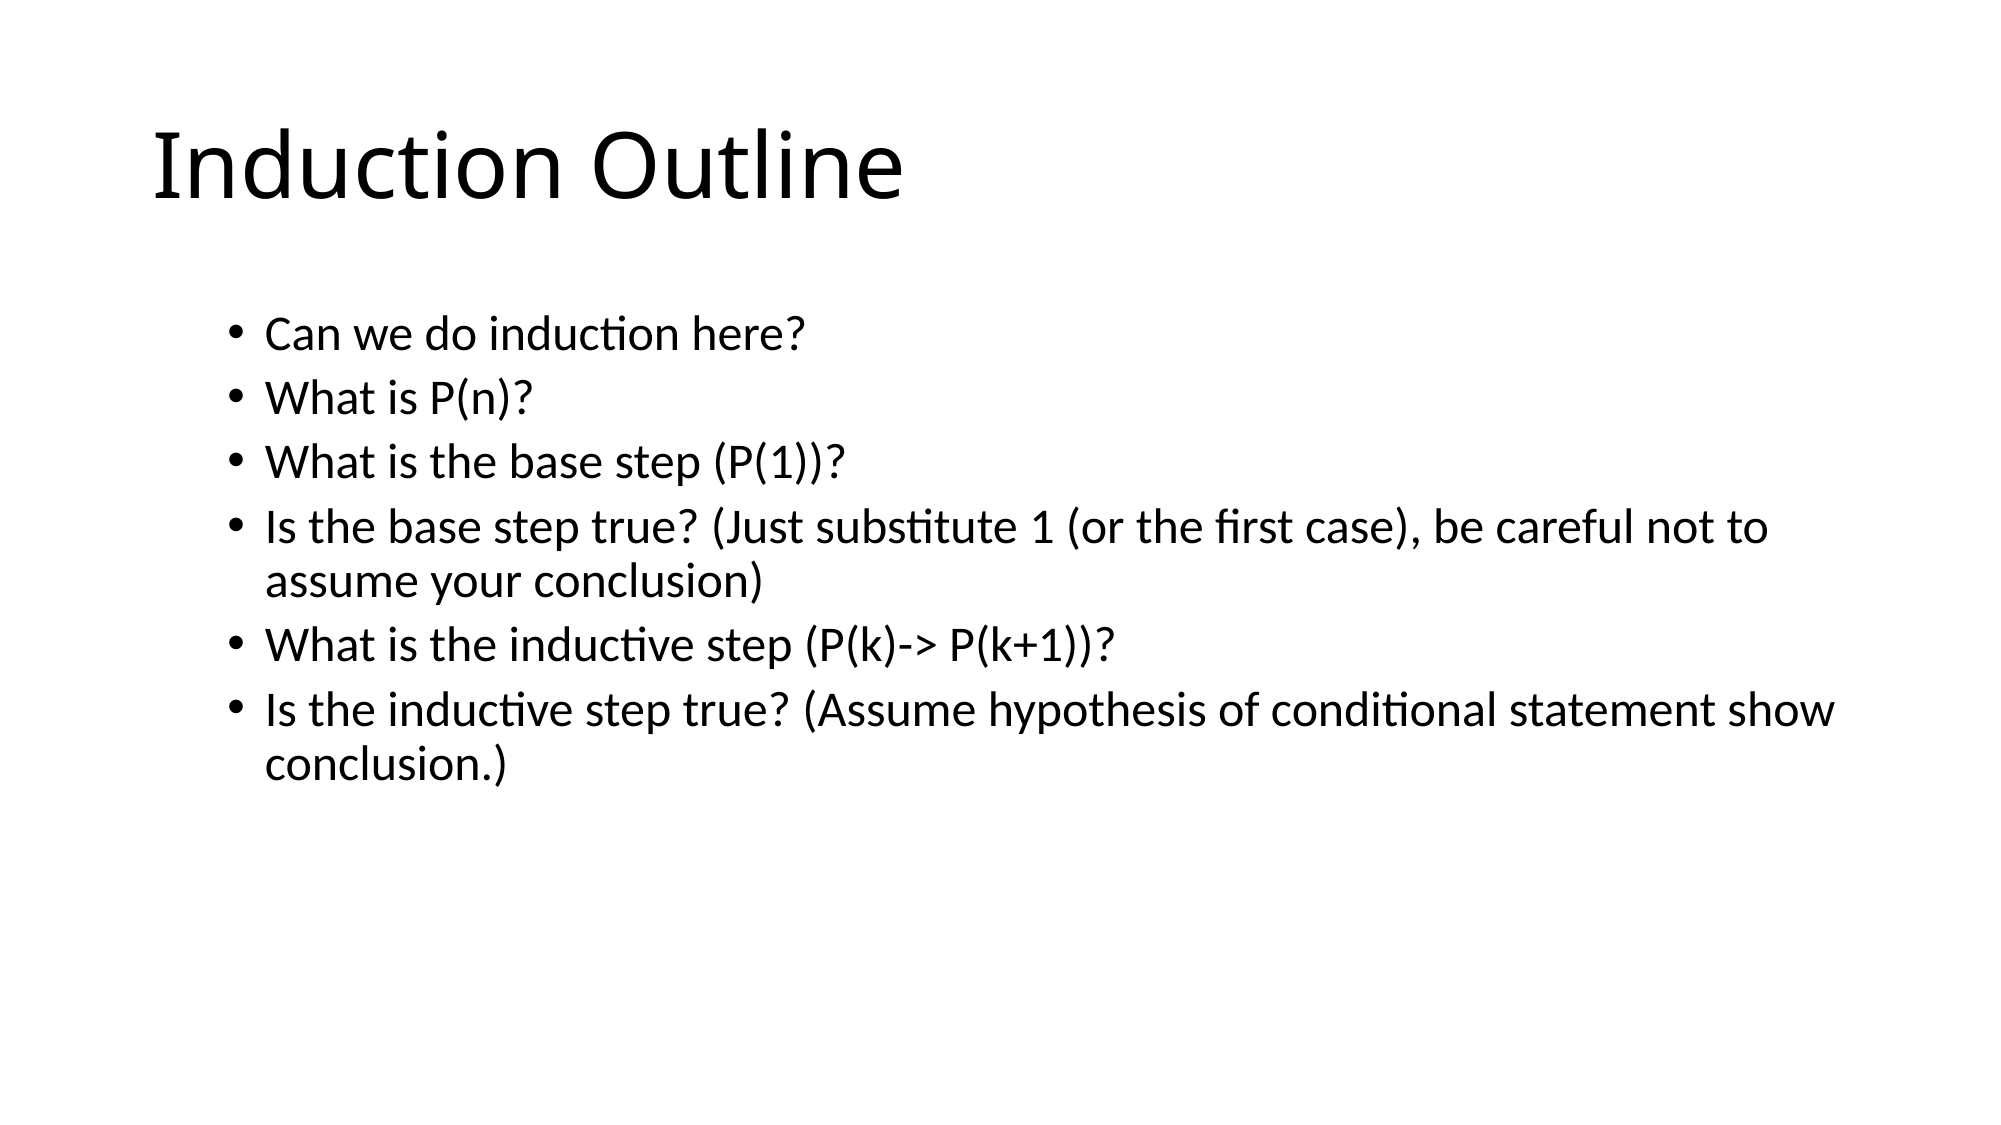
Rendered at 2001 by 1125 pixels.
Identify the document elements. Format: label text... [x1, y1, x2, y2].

list Can we do induction here? What is P(n)? What is the base step (P(1))? Is the base step true? (Just substitute 1 (or the first case), be careful not to assume your conclusion) What is the inductive step (P(k)-> P(k+1))? Is the inductive step true? (Assume hypothesis of conditional statement show conclusion.) [137, 299, 1863, 1014]
title Induction Outline [137, 59, 1863, 278]
